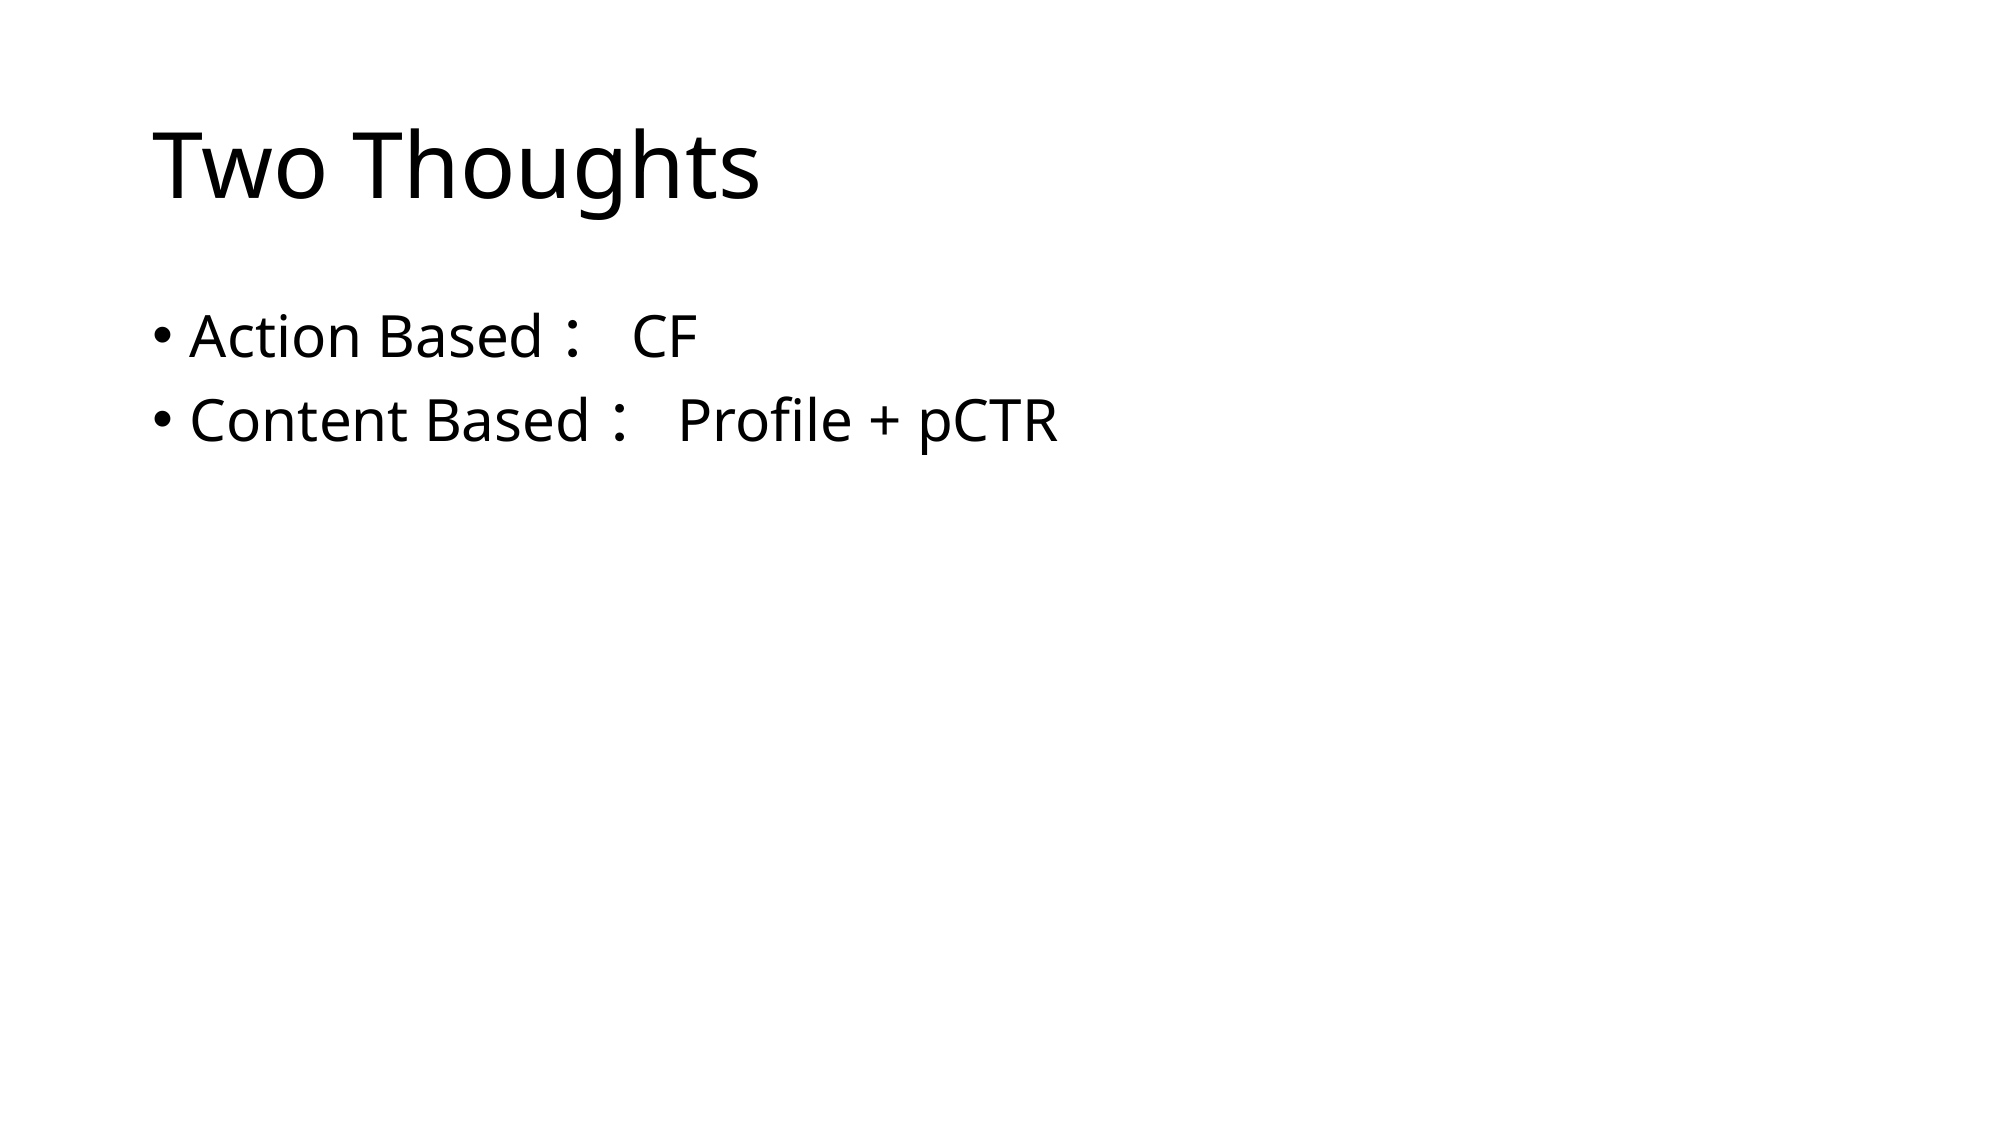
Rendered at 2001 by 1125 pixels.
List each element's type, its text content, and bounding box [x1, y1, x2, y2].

list Action Based：CF Content Based：Profile + pCTR [137, 299, 1863, 1014]
title Two Thoughts [137, 59, 1863, 278]
